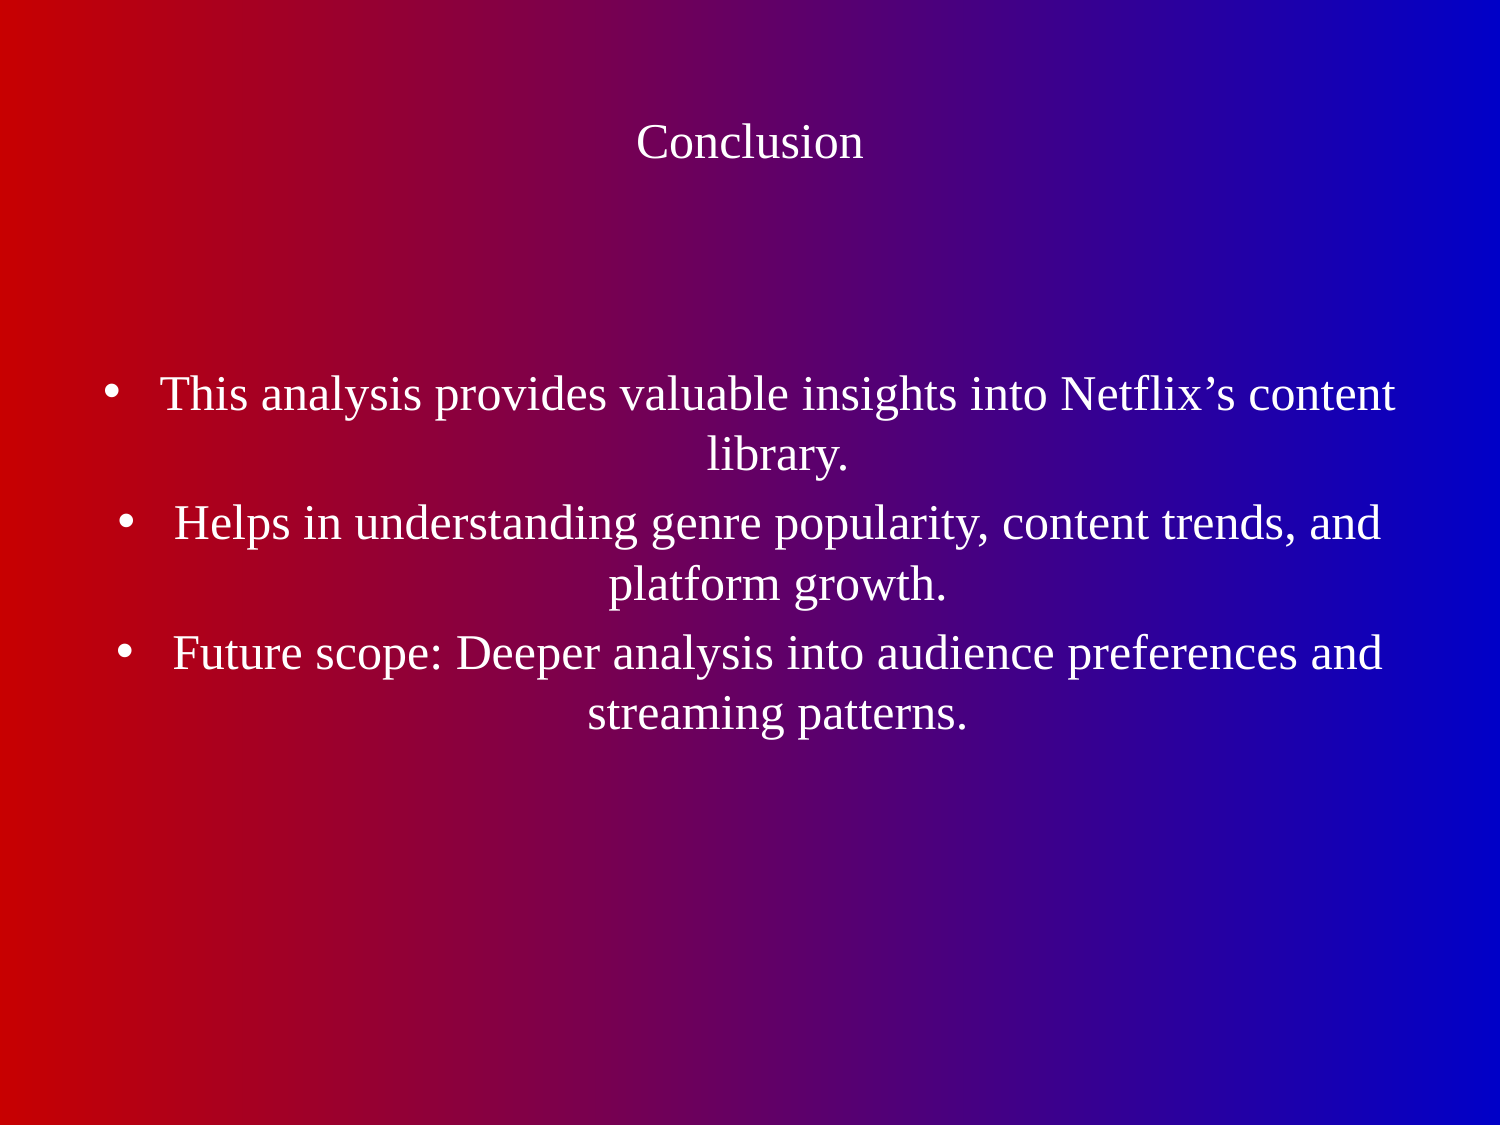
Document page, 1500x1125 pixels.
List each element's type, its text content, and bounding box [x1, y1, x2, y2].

title Conclusion [75, 45, 1425, 233]
list This analysis provides valuable insights into Netflix’s content library. Helps in understanding genre popularity, content trends, and platform growth. Future scope: Deeper analysis into audience preferences and streaming patterns. [75, 262, 1425, 1005]
